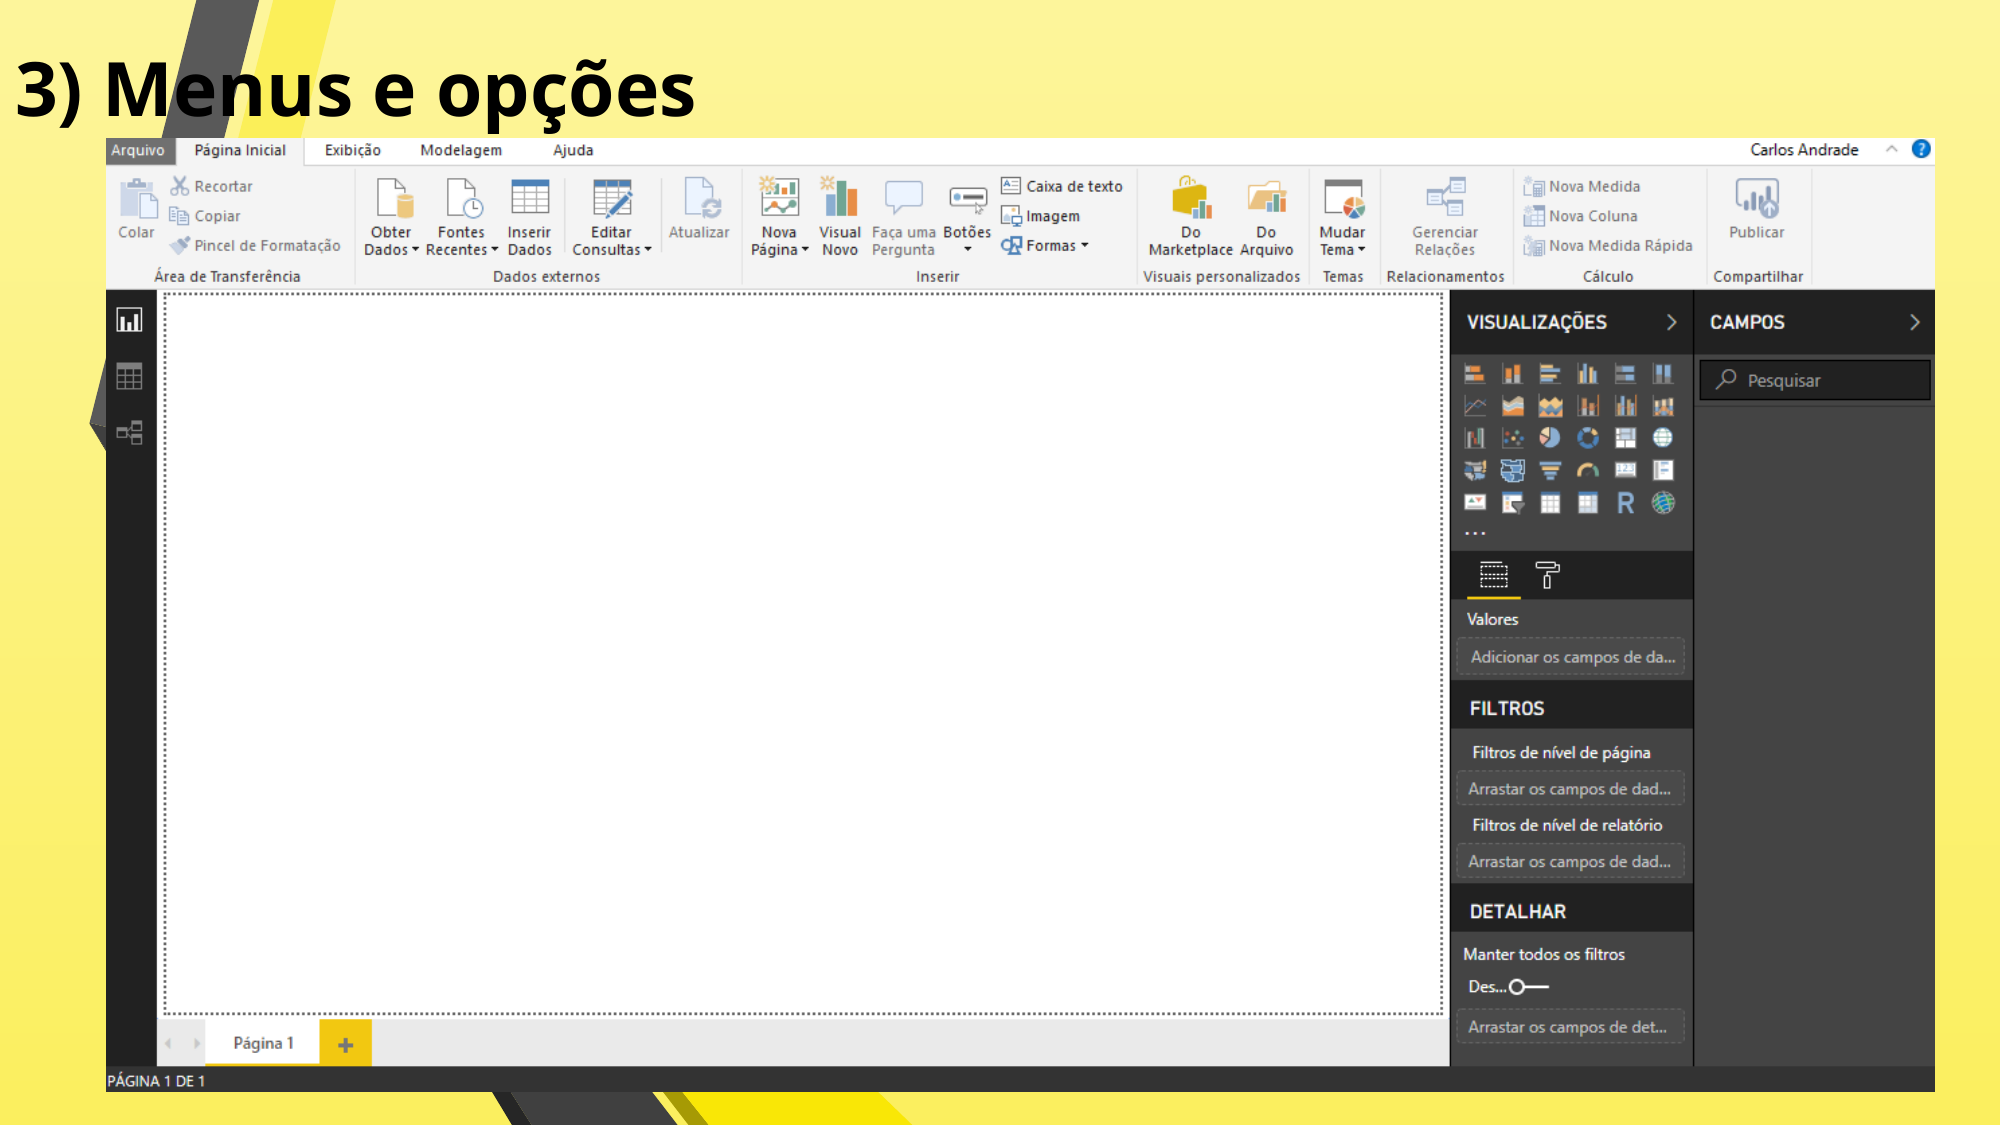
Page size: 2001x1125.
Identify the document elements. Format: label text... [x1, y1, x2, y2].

title 3) Menus e opções [0, 10, 1407, 139]
picture [106, 138, 1936, 1092]
